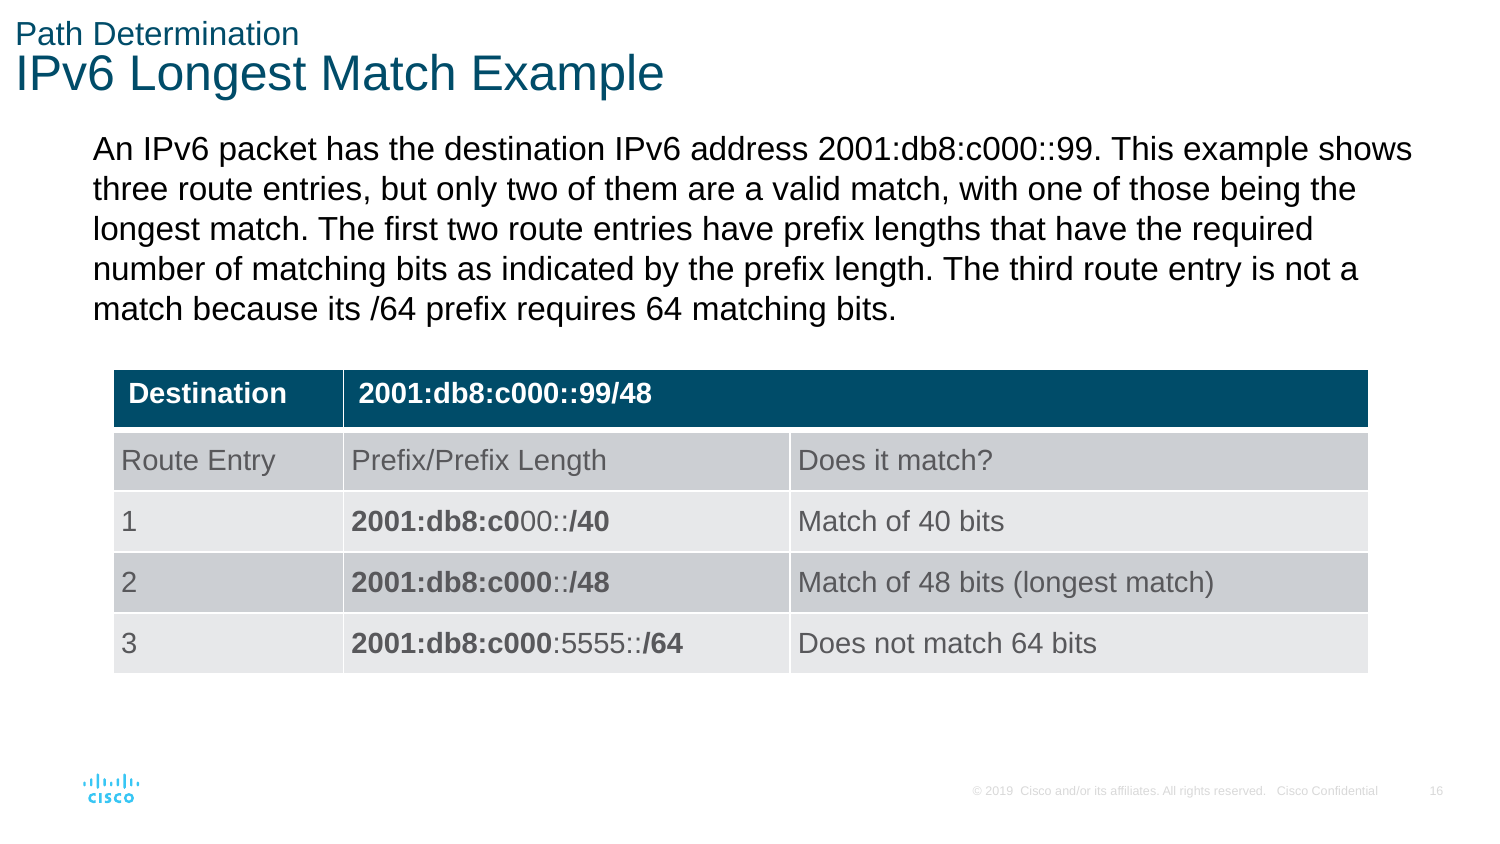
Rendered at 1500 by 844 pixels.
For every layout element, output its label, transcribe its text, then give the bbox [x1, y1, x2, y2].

table_cell Match of 48 bits (longest match) [791, 553, 1368, 612]
table_cell Does not match 64 bits [791, 614, 1368, 673]
table_cell 3 [114, 614, 343, 673]
table_cell Does it match? [791, 433, 1368, 490]
table_header Destination [114, 370, 343, 427]
list An IPv6 packet has the destination IPv6 address 2001:db8:c000::99. This example shows three route entries, but only two of them are a valid match, with one of those being the longest match. The first two route entries have prefix lengths that have the required number of matching bits as indicated by the prefix length. The third route entry is not a match because its /64 prefix requires 64 matching bits. [77, 120, 1437, 342]
table_cell 2 [114, 553, 343, 612]
table_cell Match of 40 bits [791, 492, 1368, 551]
table_cell 2001:db8:c000::/48 [344, 553, 789, 612]
table_cell 1 [114, 492, 343, 551]
table_cell 2001:db8:c000::/40 [344, 492, 789, 551]
table_cell Prefix/Prefix Length [344, 433, 789, 490]
table_cell 2001:db8:c000:5555::/64 [344, 614, 789, 673]
title Path Determination IPv6 Longest Match Example [0, 0, 1369, 121]
table_header 2001:db8:c000::99/48 [344, 370, 1368, 427]
table_cell Route Entry [114, 433, 343, 490]
